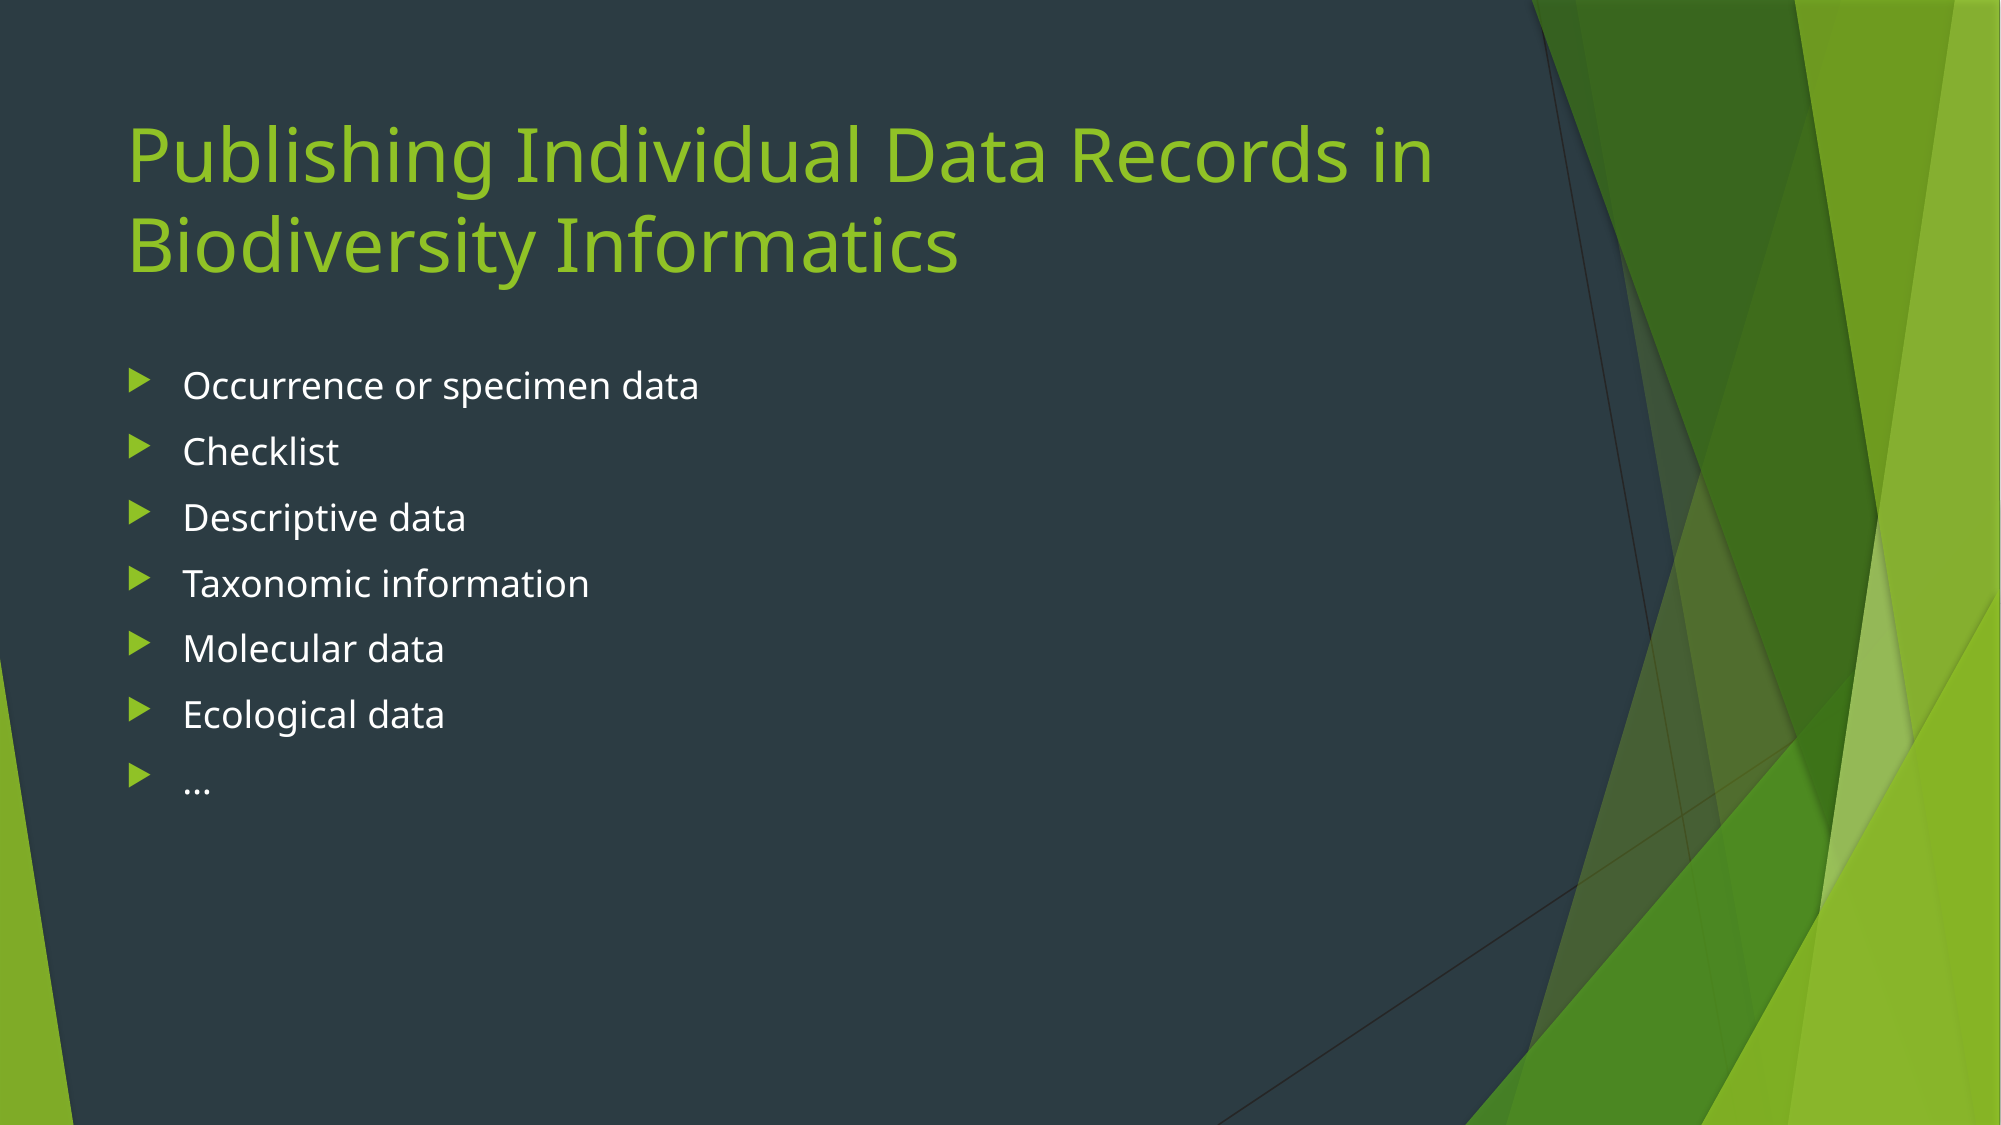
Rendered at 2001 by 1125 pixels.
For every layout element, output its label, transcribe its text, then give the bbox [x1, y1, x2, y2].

list Occurrence or specimen data Checklist Descriptive data Taxonomic information Molecular data Ecological data … [111, 354, 1522, 992]
title Publishing Individual Data Records in Biodiversity Informatics [111, 99, 1522, 317]
